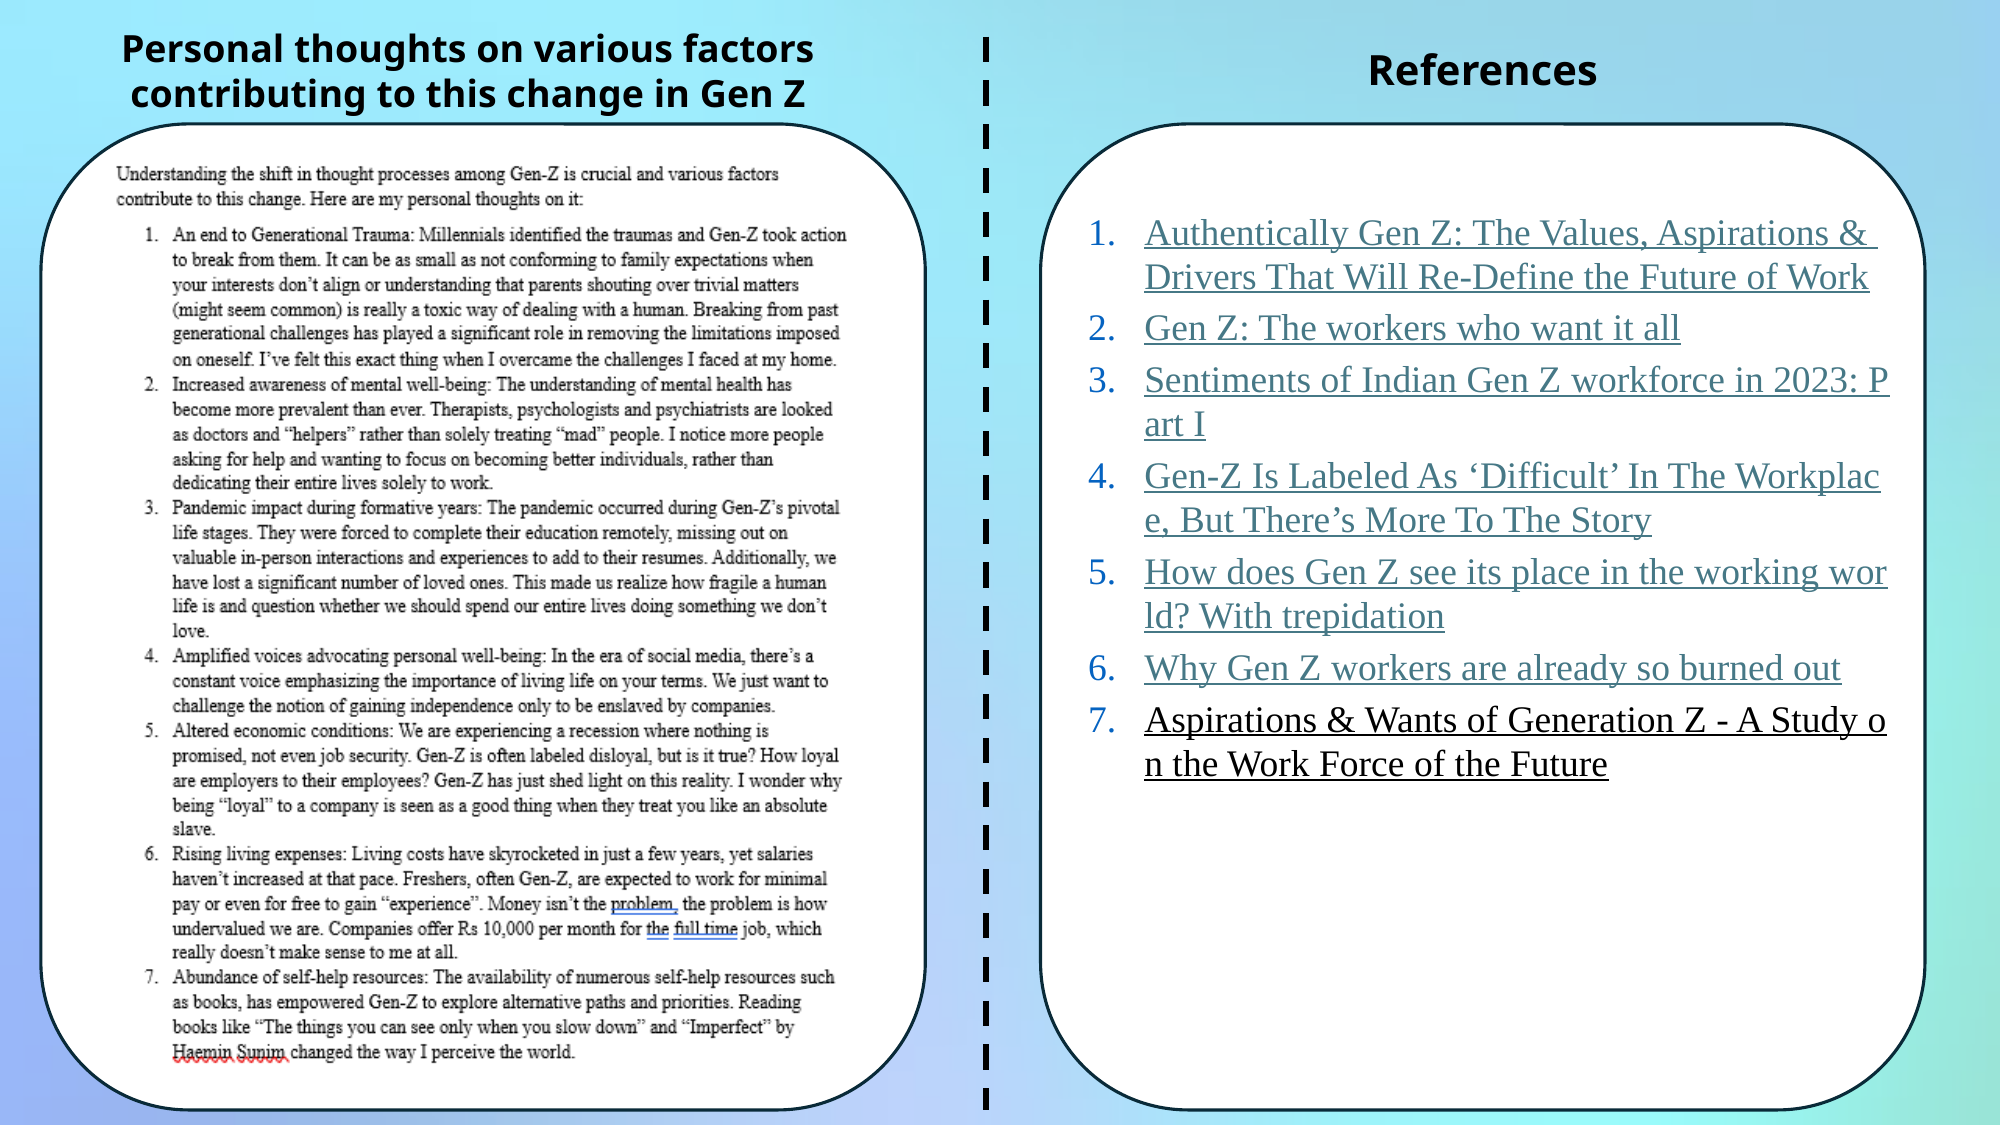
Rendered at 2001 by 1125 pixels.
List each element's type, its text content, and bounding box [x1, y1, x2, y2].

text_box References [1040, 36, 1925, 102]
picture [106, 157, 861, 1071]
text_box [1038, 122, 1927, 1112]
text_box [39, 123, 927, 1112]
text_box Authentically Gen Z: The Values, Aspirations & Drivers That Will Re-Define the Future of Work Gen Z: The workers who want it all Sentiments of Indian Gen Z workforce in 2023: Part I Gen-Z Is Labeled As ‘Difficult’ In The Workplace, But There’s More To The Story How does Gen Z see its place in the working world? With trepidation Why Gen Z workers are already so burned out Aspirations & Wants of Generation Z - A Study on the Work Force of the Future [1073, 193, 1909, 622]
text_box Personal thoughts on various factors contributing to this change in Gen Z [26, 18, 911, 123]
